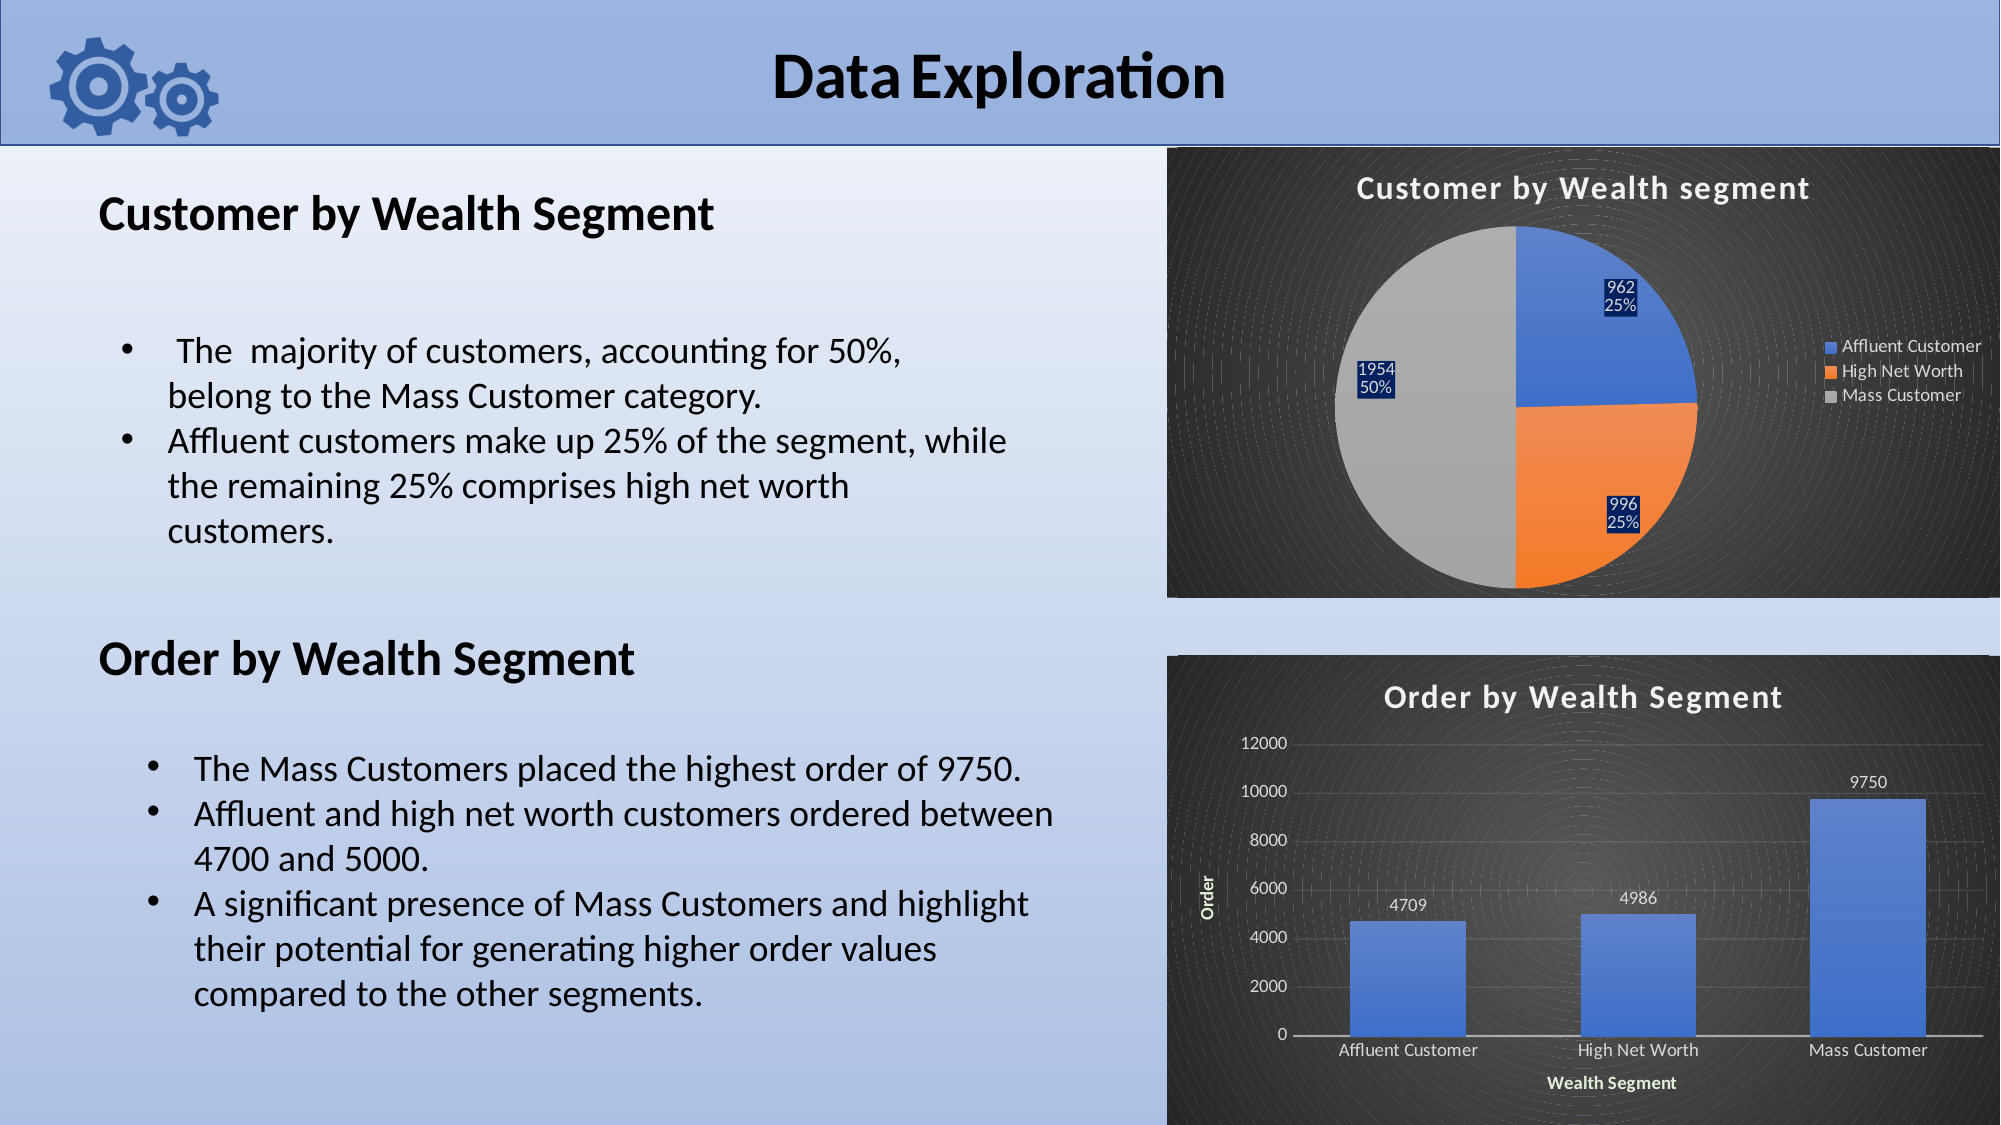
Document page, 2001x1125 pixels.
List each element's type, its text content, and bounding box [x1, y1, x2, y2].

picture [52, 29, 212, 173]
text_box Order by Wealth Segment [84, 618, 926, 693]
text_box The majority of customers, accounting for 50%, belong to the Mass Customer category. Affluent customers make up 25% of the segment, while the remaining 25% comprises high net worth customers. [106, 318, 1027, 559]
text_box Customer by Wealth Segment [84, 173, 926, 248]
chart [1167, 655, 2000, 1125]
chart [1167, 147, 2000, 598]
text_box The Mass Customers placed the highest order of 9750. Affluent and high net worth customers ordered between 4700 and 5000. A significant presence of Mass Customers and highlight their potential for generating higher order values compared to the other segments. [132, 736, 1083, 1021]
text_box Data Exploration [0, 0, 2000, 146]
